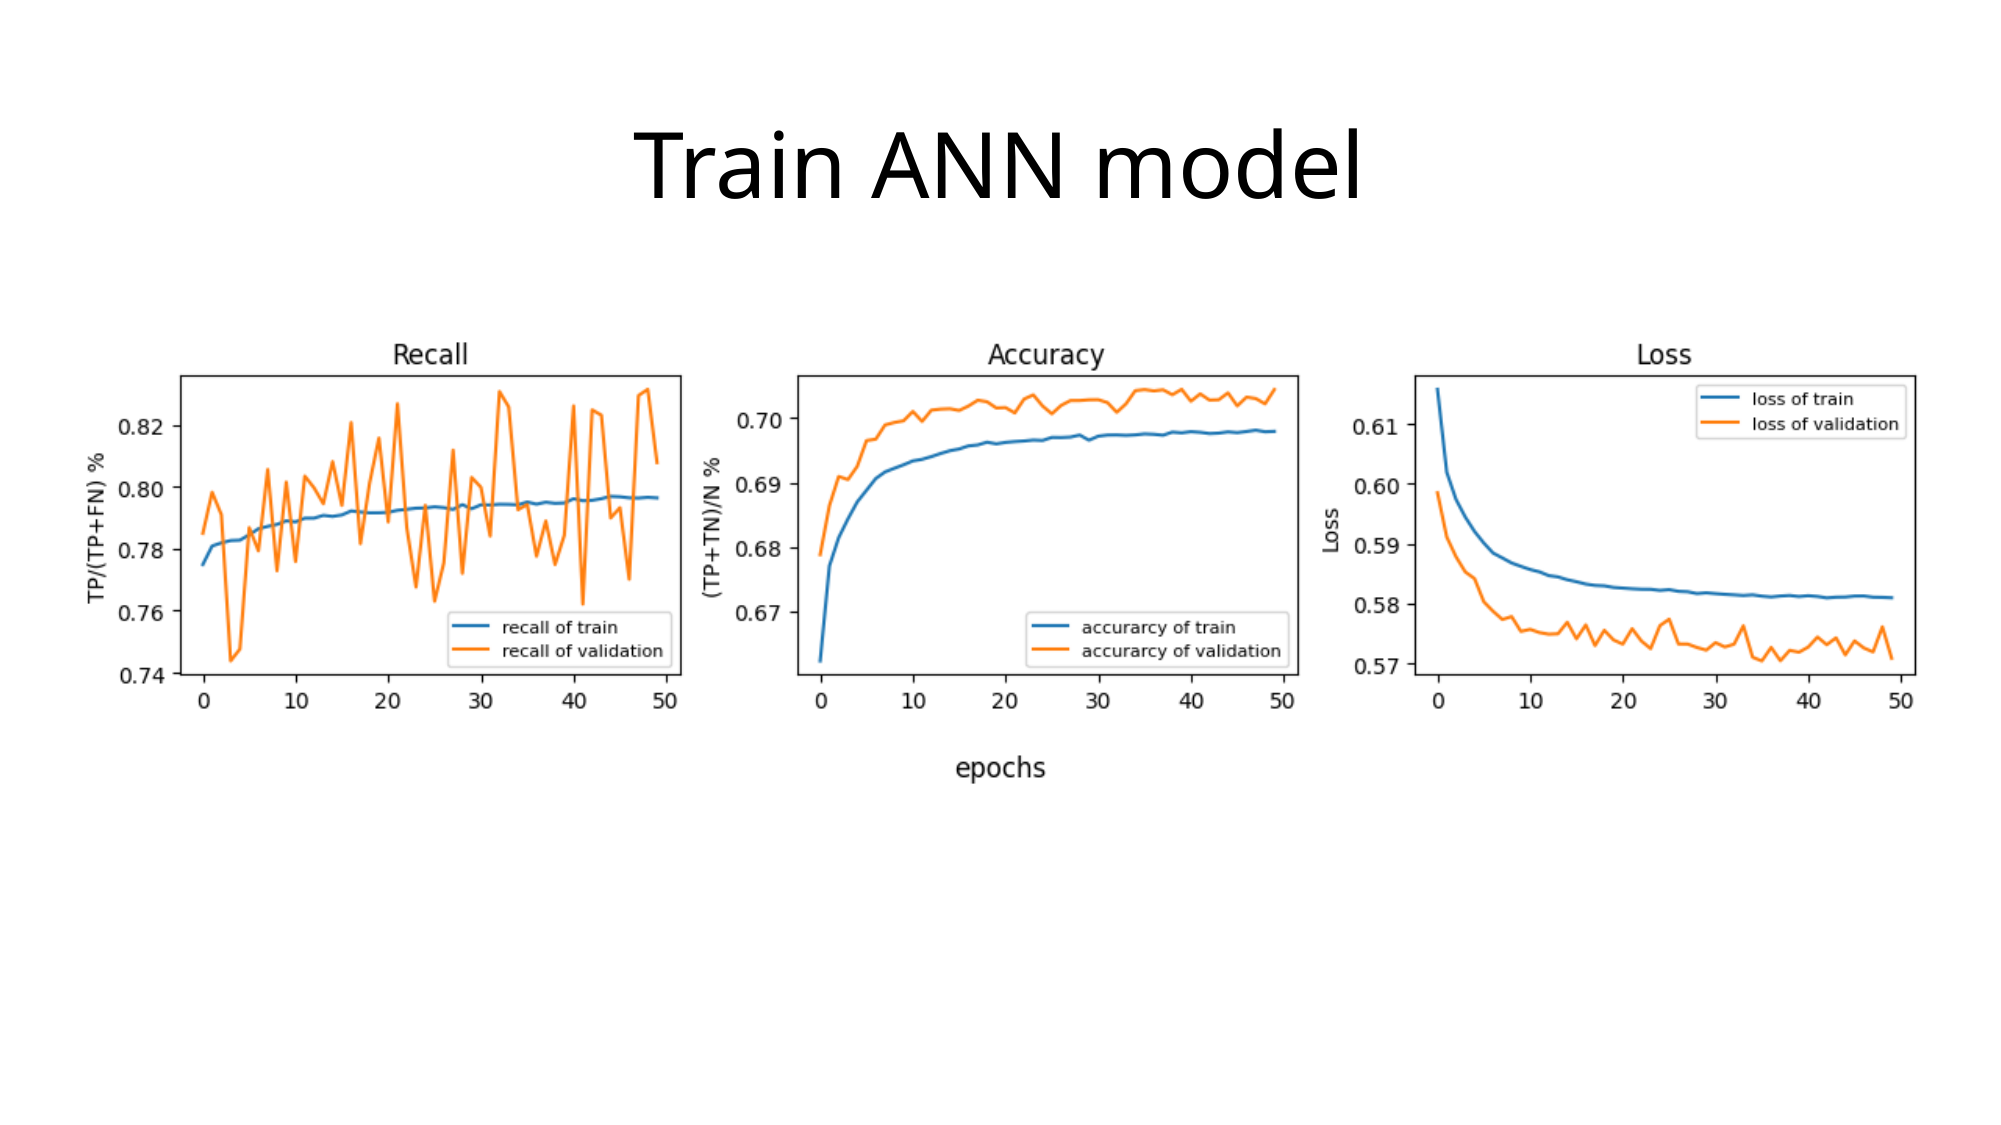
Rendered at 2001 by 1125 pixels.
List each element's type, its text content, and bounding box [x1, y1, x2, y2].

picture [71, 327, 1929, 798]
title Train ANN model [137, 59, 1863, 278]
